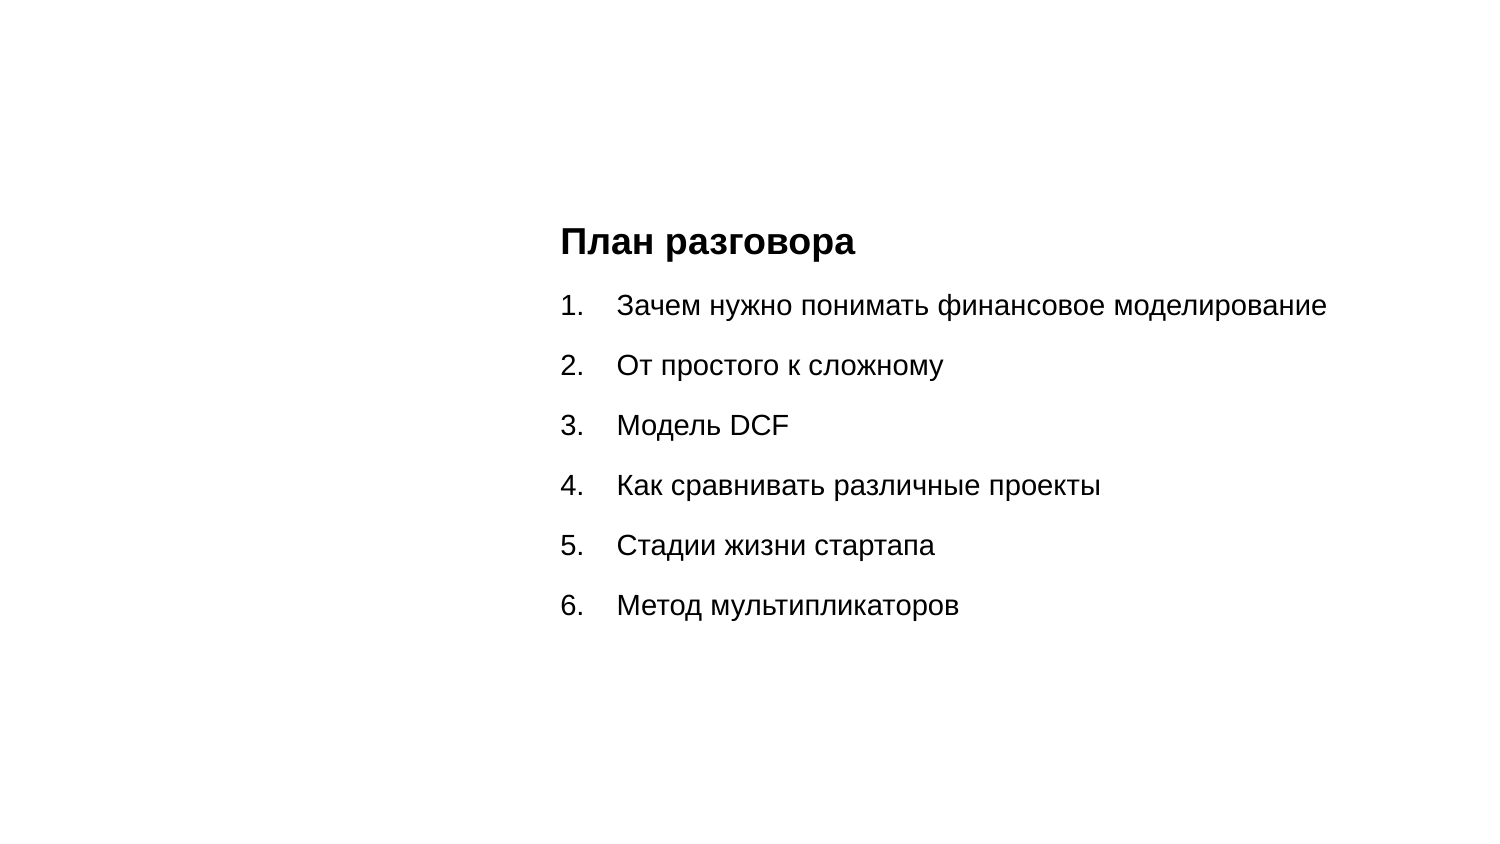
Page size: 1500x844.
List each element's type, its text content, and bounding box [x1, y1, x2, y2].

text_box План разговора Зачем нужно понимать финансовое моделирование От простого к сложному Модель DCF Как сравнивать различные проекты Стадии жизни стартапа Метод мультипликаторов [545, 209, 1425, 629]
